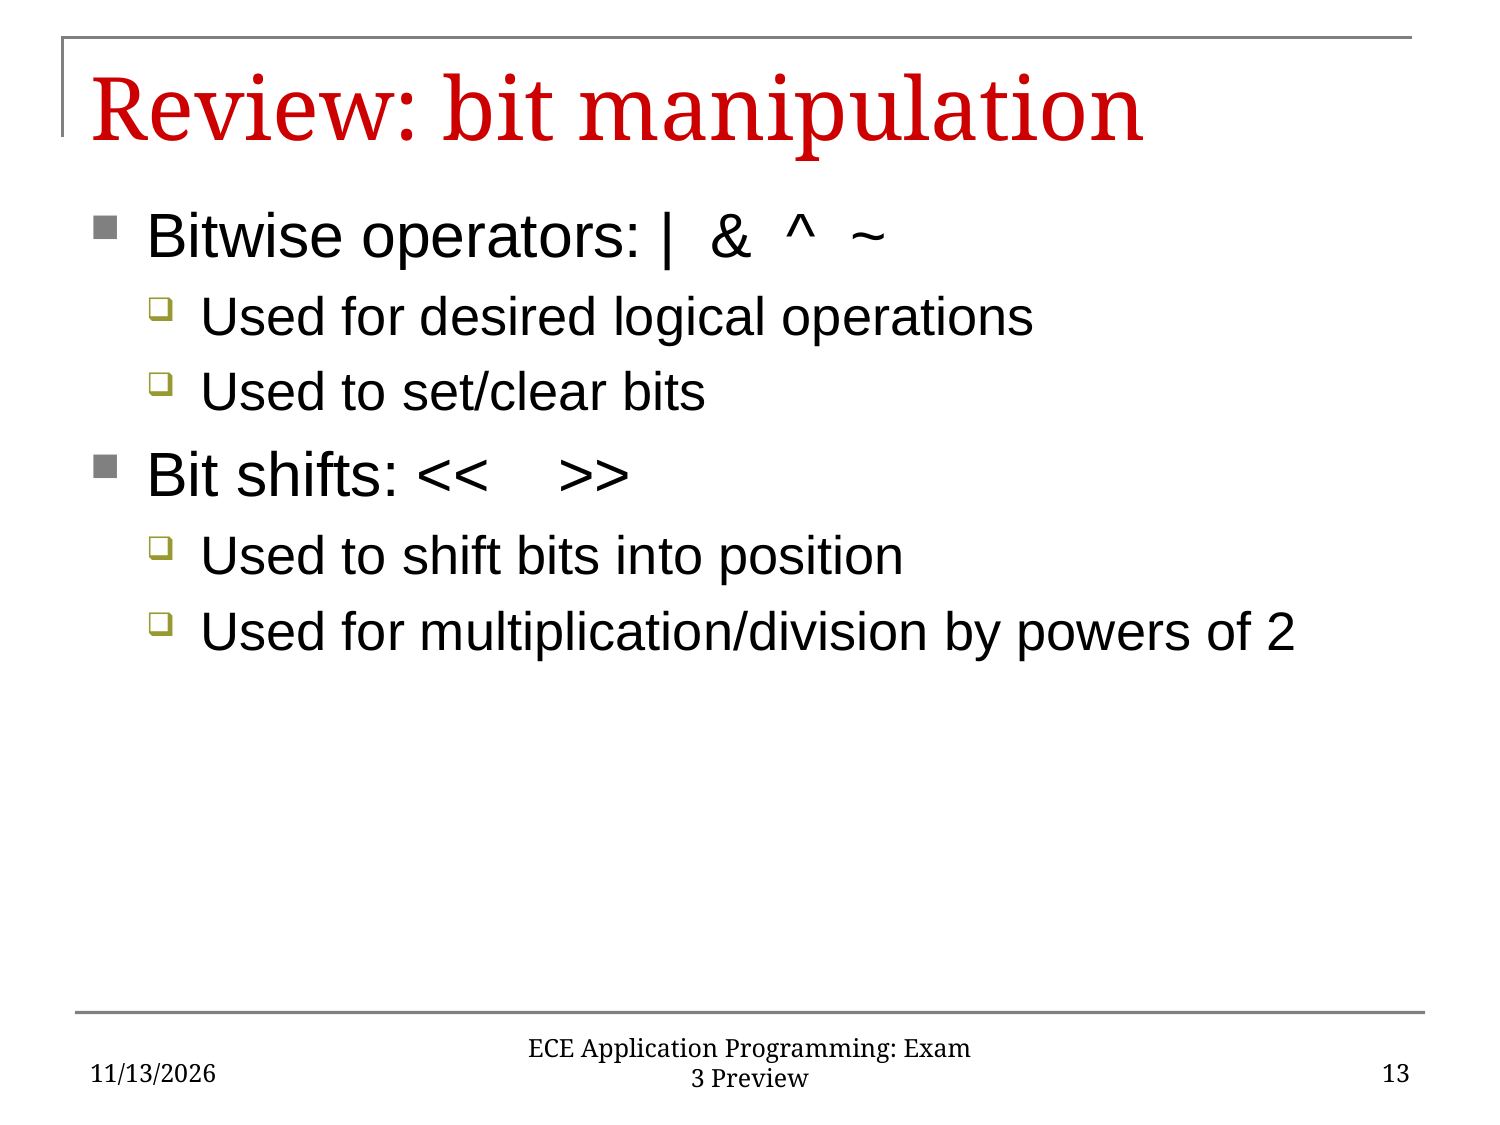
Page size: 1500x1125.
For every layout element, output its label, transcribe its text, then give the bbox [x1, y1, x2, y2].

list Bitwise operators: | & ^ ~ Used for desired logical operations Used to set/clear bits Bit shifts: << >> Used to shift bits into position Used for multiplication/division by powers of 2 [75, 187, 1425, 1006]
slide_number 13 [1074, 1023, 1426, 1100]
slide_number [74, 1023, 426, 1100]
footer ECE Application Programming: Exam 3 Preview [512, 1024, 988, 1101]
title Review: bit manipulation [75, 45, 1425, 163]
